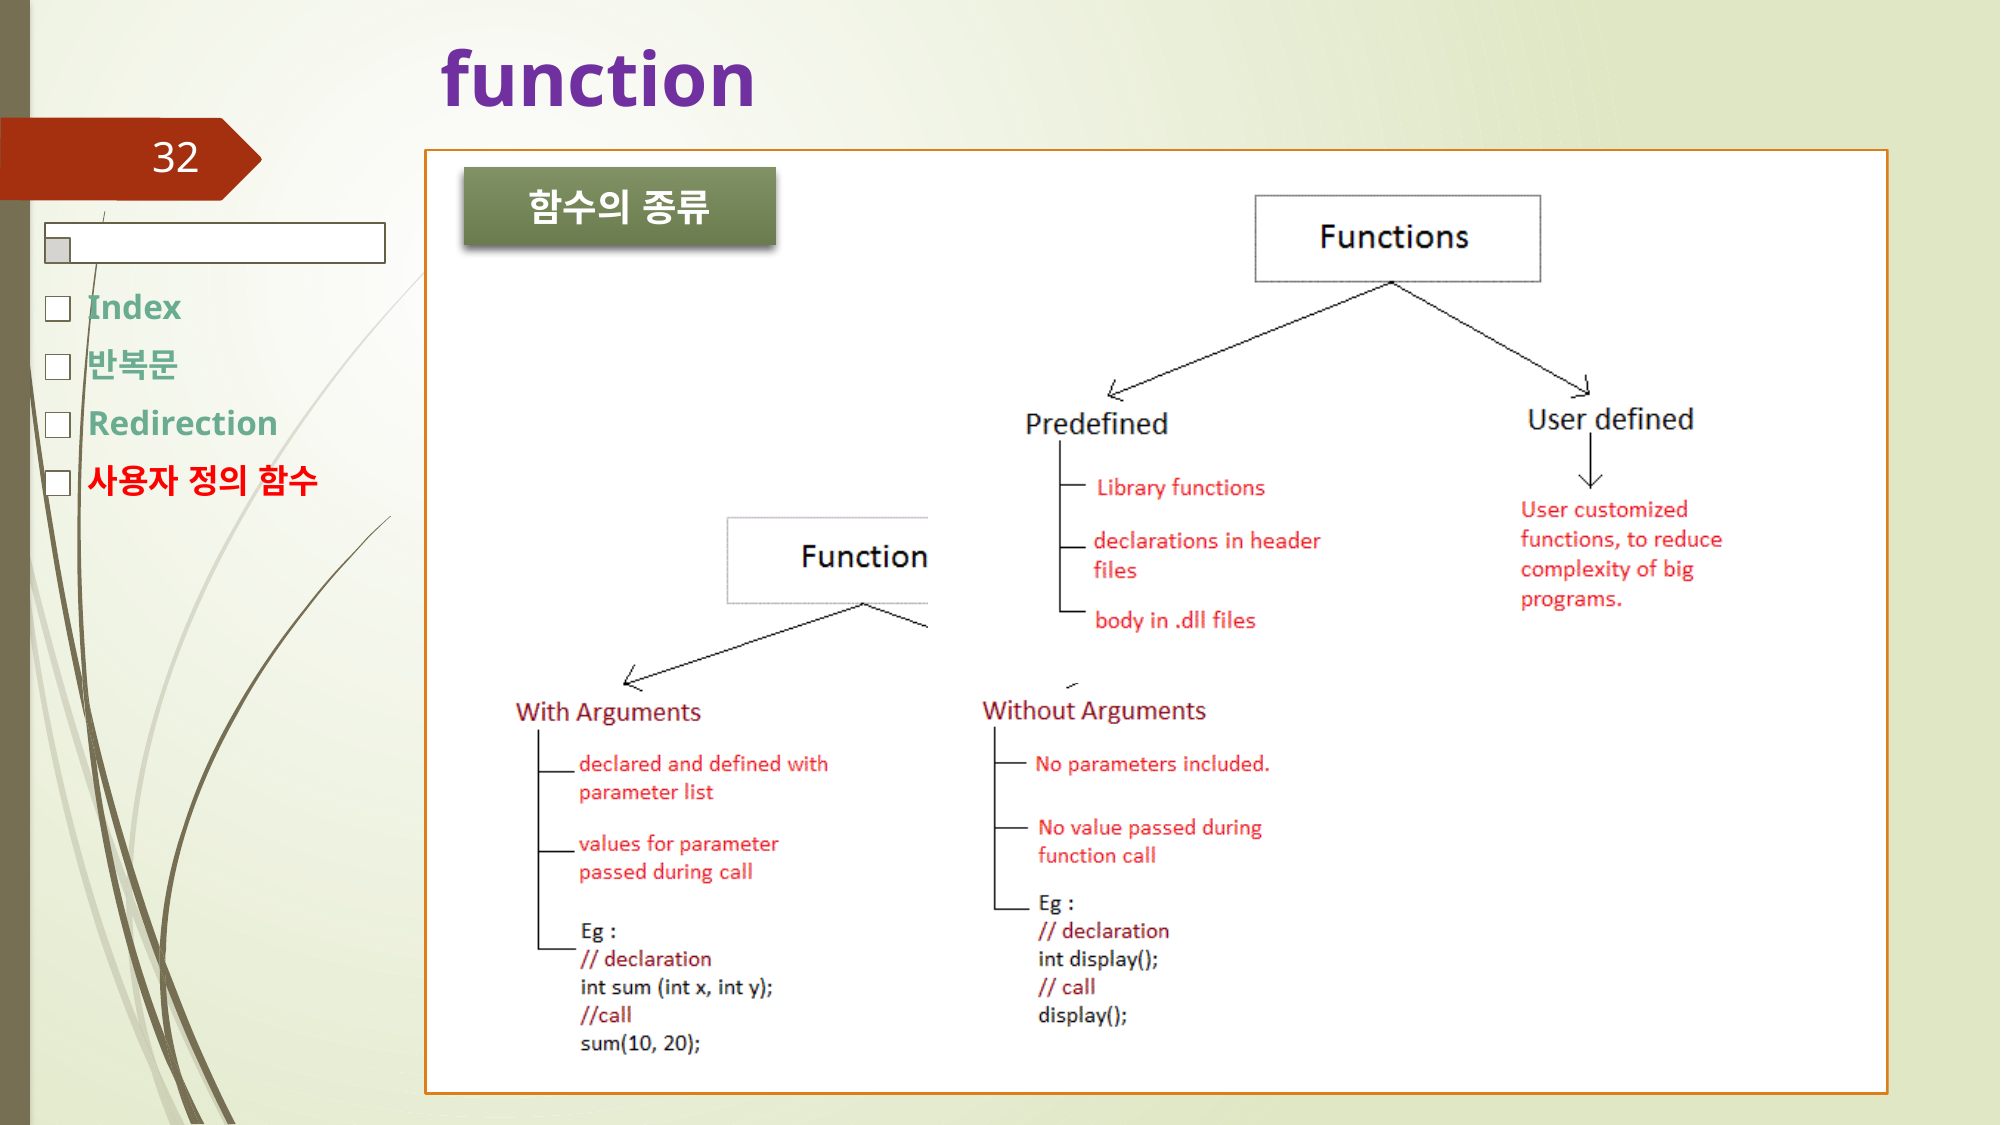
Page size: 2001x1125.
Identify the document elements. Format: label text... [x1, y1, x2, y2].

text_box 함수의 종류 [464, 167, 776, 245]
title function [425, 24, 1888, 130]
picture [439, 166, 1867, 1086]
slide_number 32 [87, 129, 216, 150]
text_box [44, 150, 386, 513]
